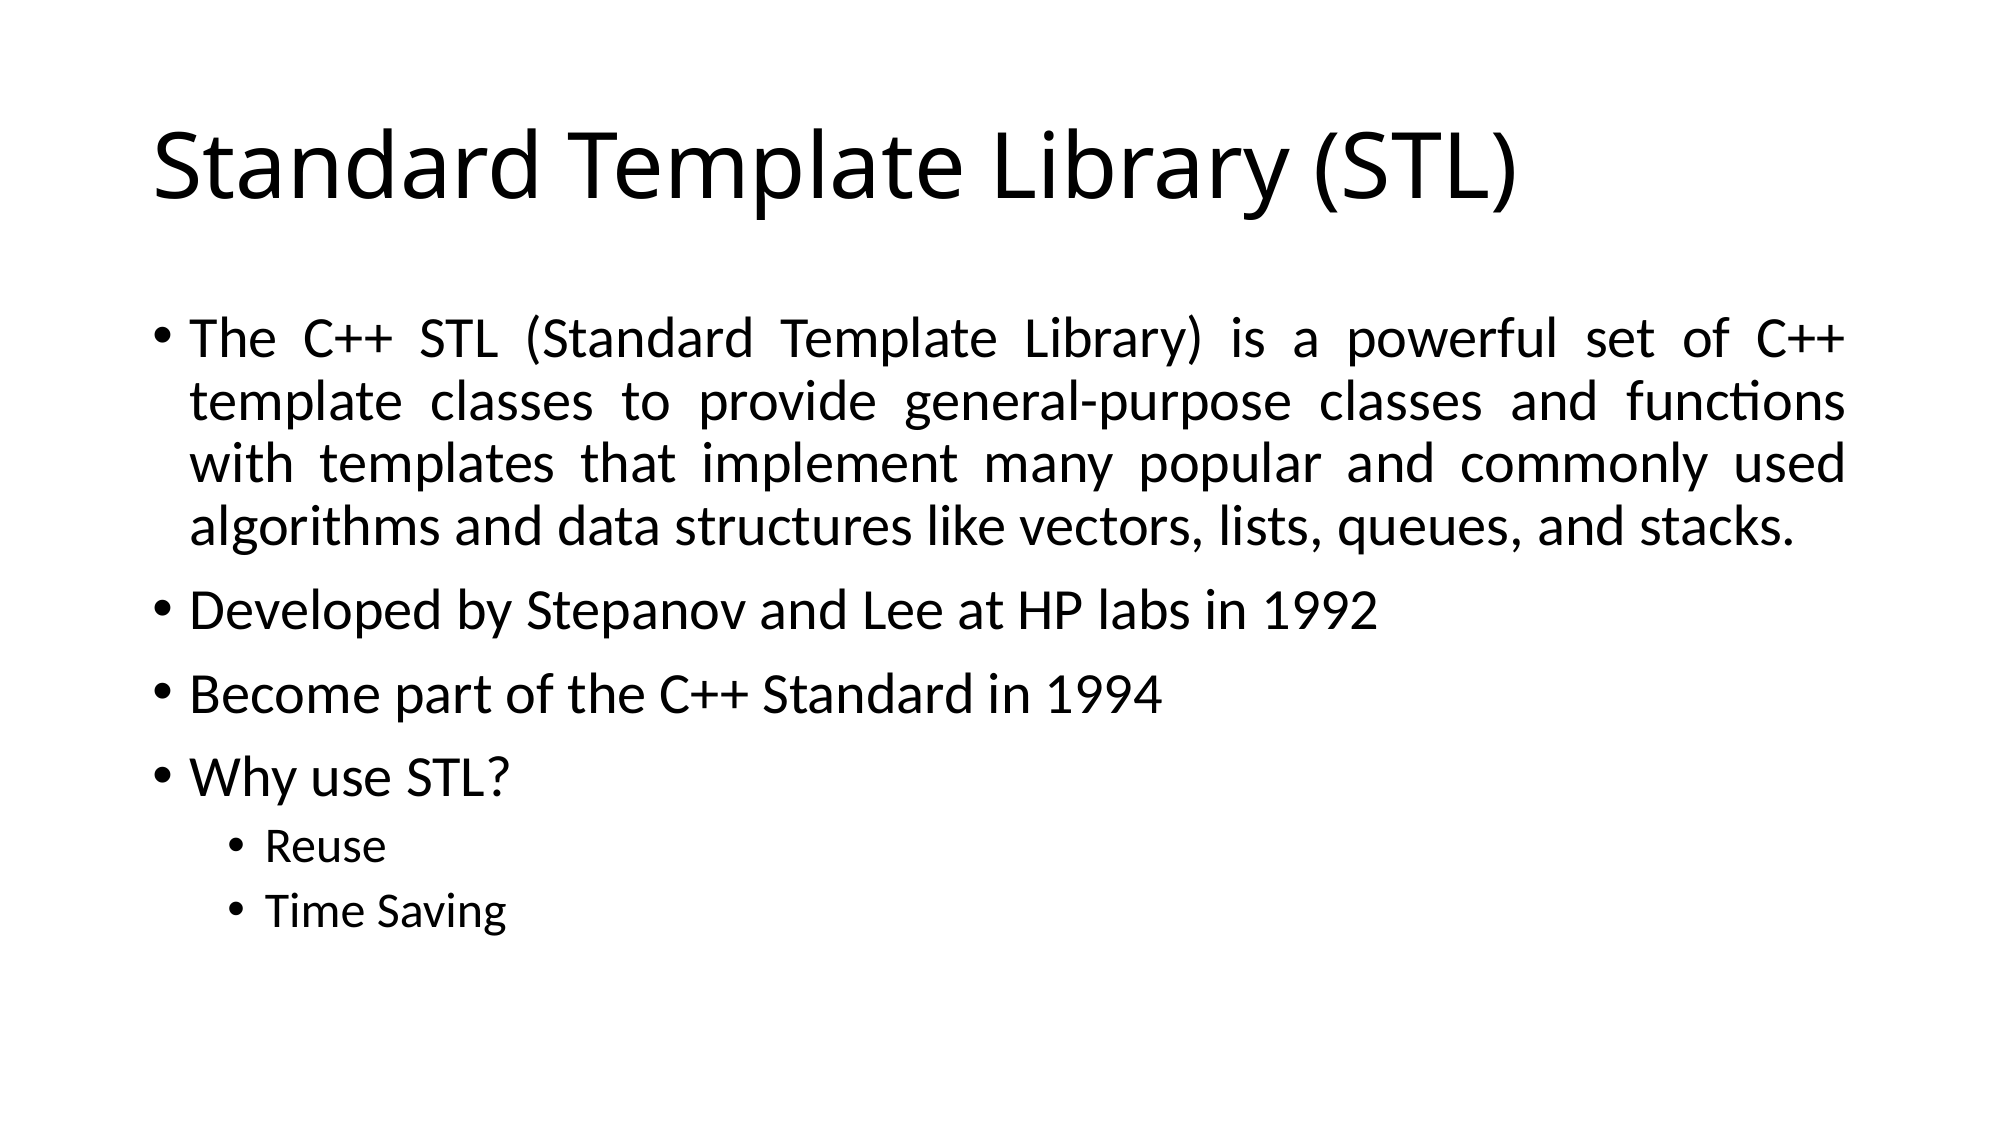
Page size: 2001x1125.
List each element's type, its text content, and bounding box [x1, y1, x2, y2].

title Standard Template Library (STL) [137, 59, 1863, 278]
list The C++ STL (Standard Template Library) is a powerful set of C++ template classes to provide general-purpose classes and functions with templates that implement many popular and commonly used algorithms and data structures like vectors, lists, queues, and stacks. Developed by Stepanov and Lee at HP labs in 1992 Become part of the C++ Standard in 1994 Why use STL? Reuse Time Saving [137, 299, 1863, 1014]
